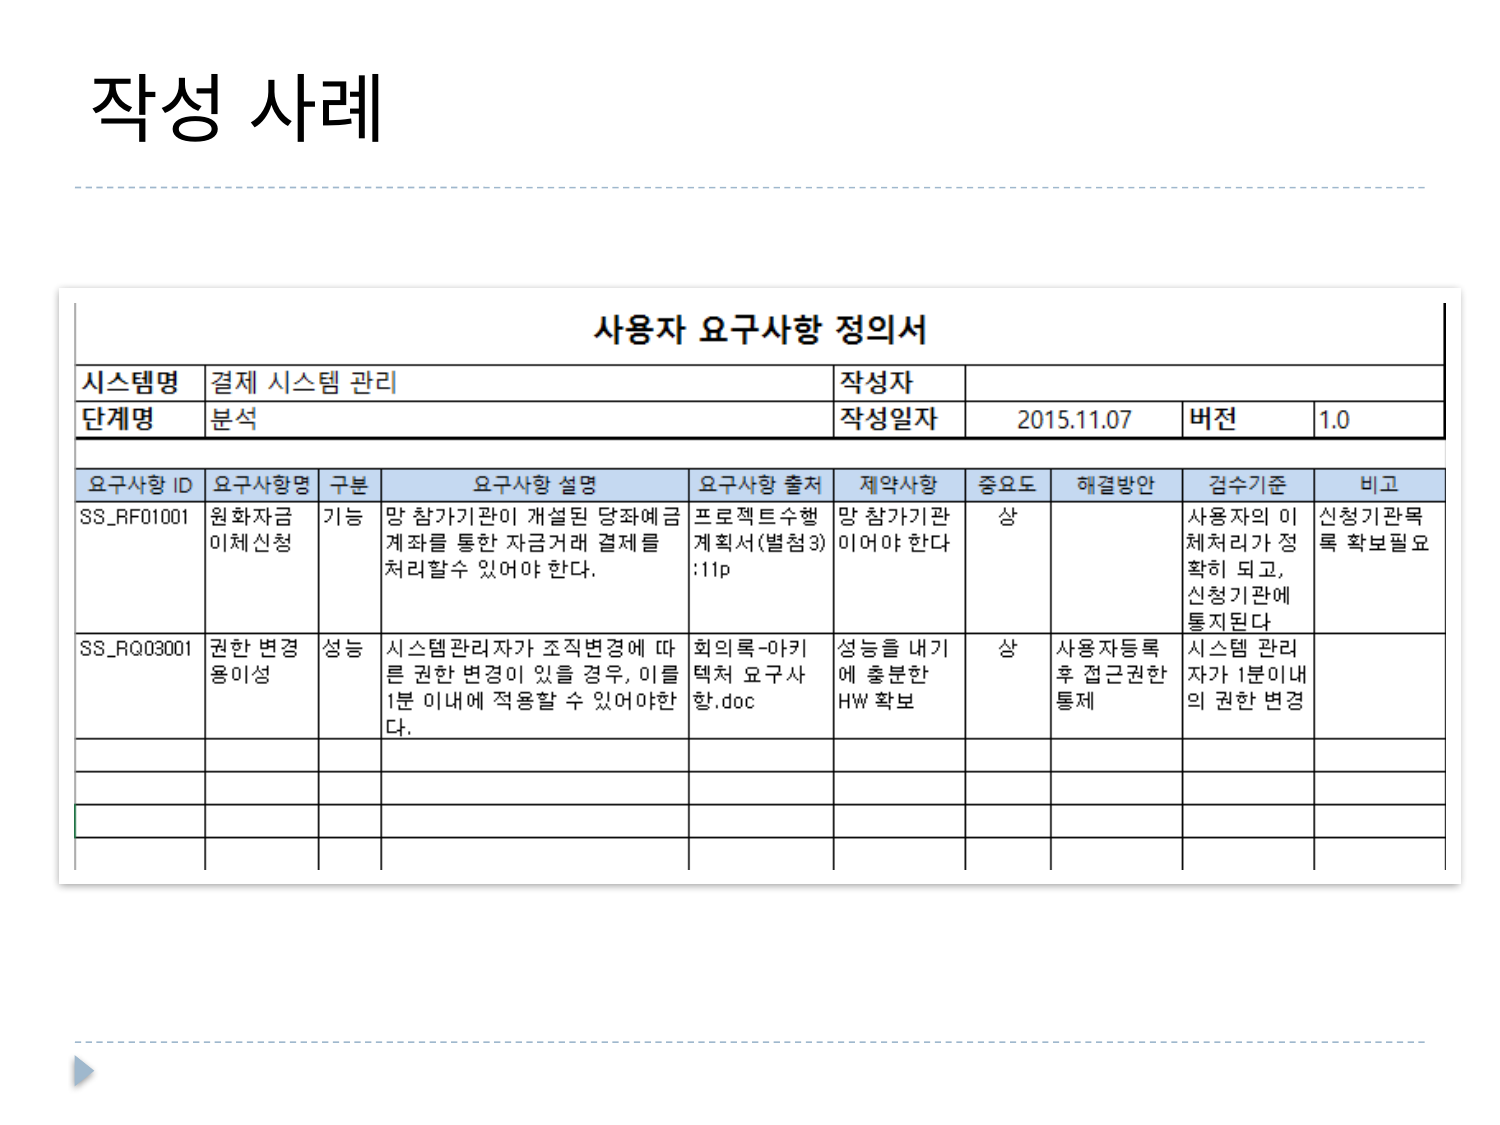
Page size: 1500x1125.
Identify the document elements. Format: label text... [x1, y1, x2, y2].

title 작성 사례 [75, 24, 1425, 188]
picture [73, 302, 1447, 870]
